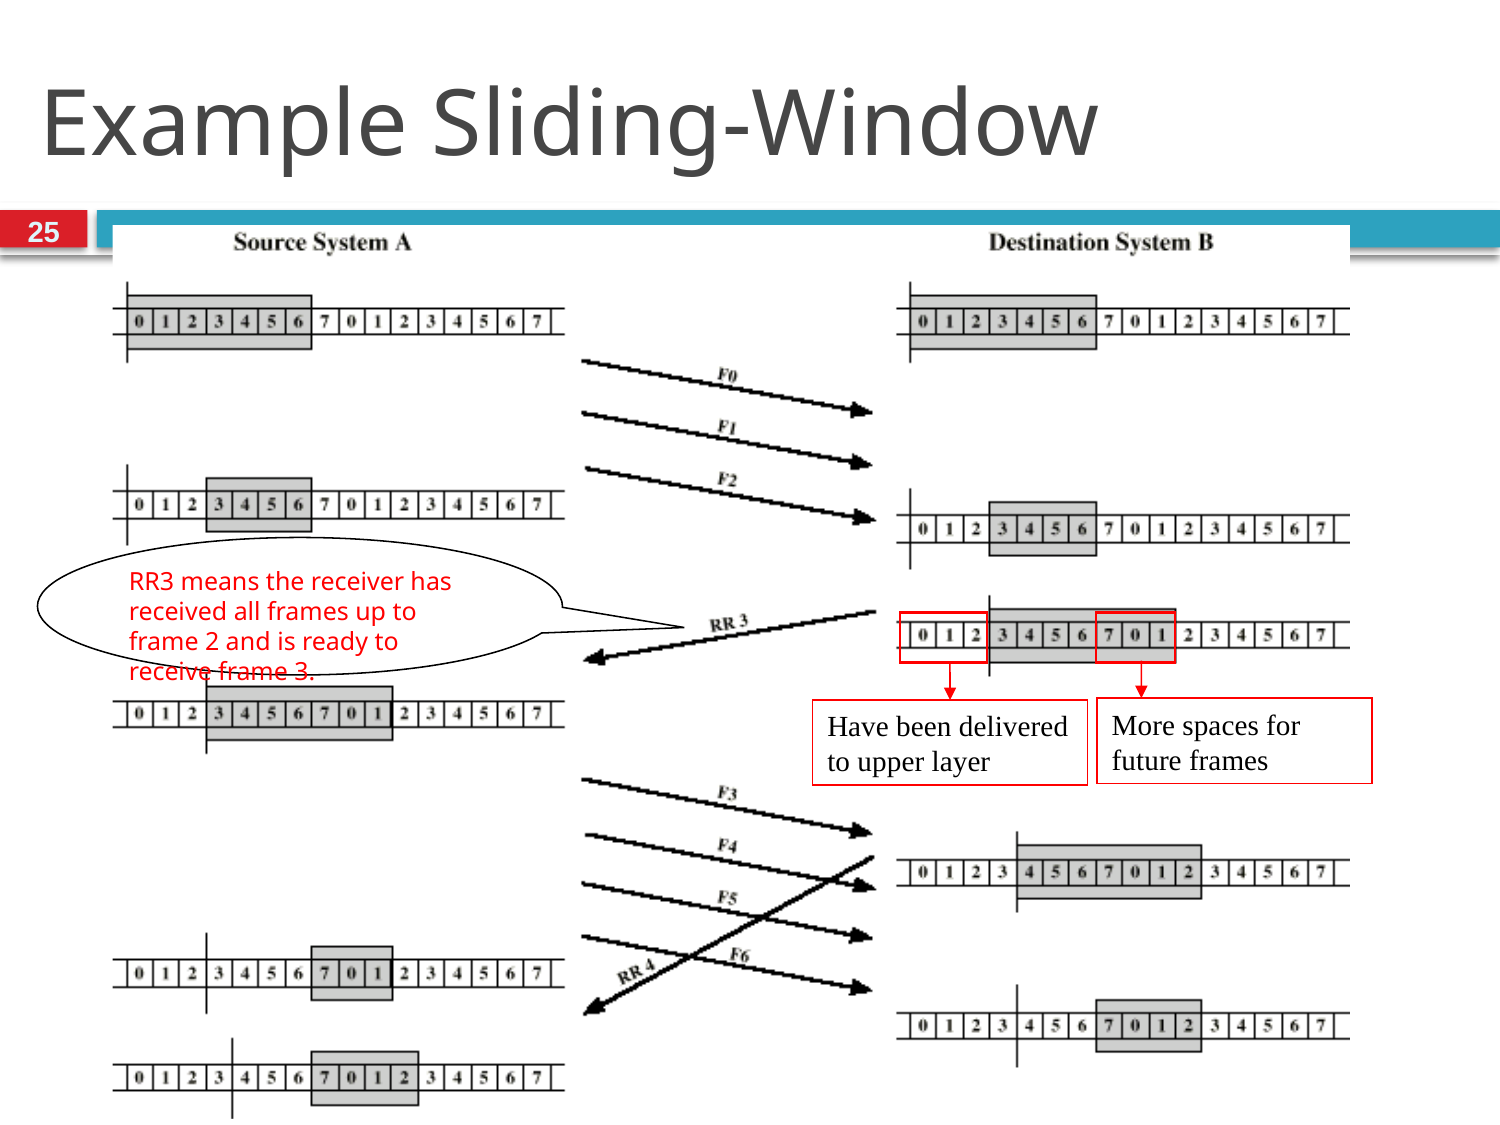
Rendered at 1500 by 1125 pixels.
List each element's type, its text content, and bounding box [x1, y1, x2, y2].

title Example Sliding-Window [24, 37, 1475, 200]
text_box RR3 means the receiver has received all frames up to frame 2 and is ready to receive frame 3. [37, 559, 106, 653]
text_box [812, 612, 1088, 787]
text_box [1096, 612, 1373, 785]
picture [112, 225, 1351, 1120]
slide_number 25 [0, 206, 88, 257]
